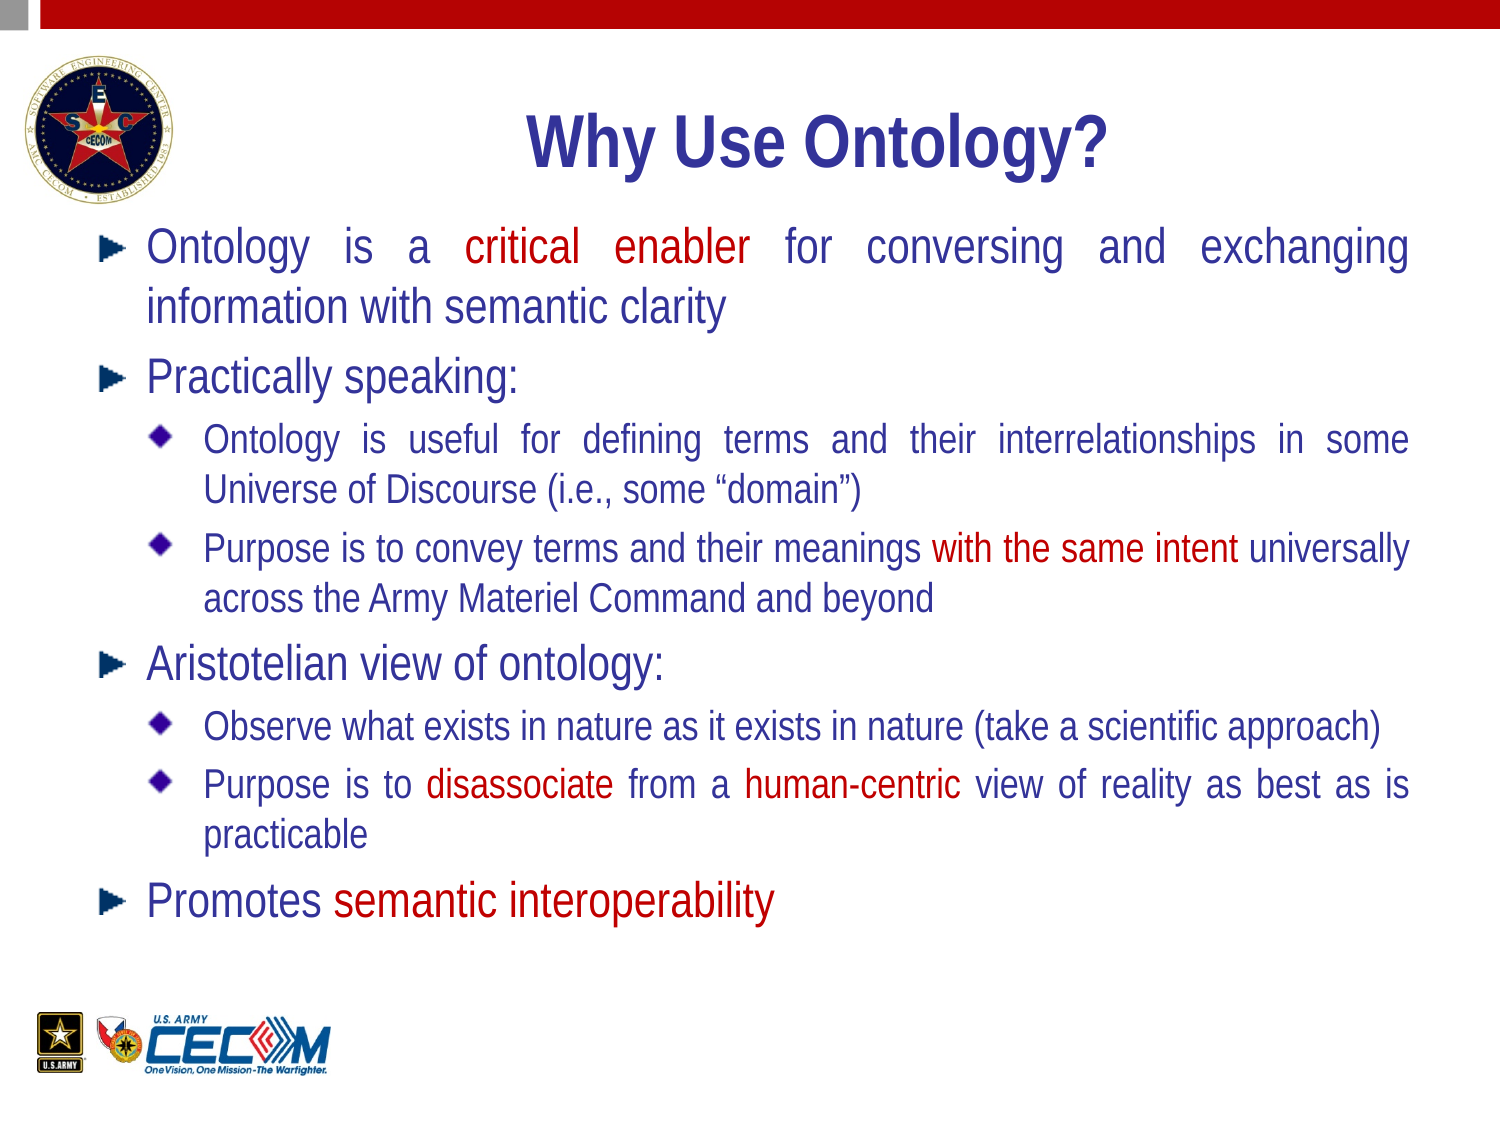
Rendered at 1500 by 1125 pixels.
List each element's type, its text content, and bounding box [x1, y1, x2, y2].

picture [90, 356, 126, 392]
picture [37, 1012, 87, 1073]
title Why Use Ontology? [212, 74, 1426, 201]
picture [146, 767, 176, 797]
picture [90, 642, 126, 678]
picture [146, 530, 176, 560]
picture [96, 1015, 331, 1076]
picture [146, 709, 176, 739]
picture [23, 54, 174, 205]
picture [90, 879, 126, 915]
list Ontology is a critical enabler for conversing and exchanging information with semantic clarity Practically speaking: Ontology is useful for defining terms and their interrelationships in some Universe of Discourse (i.e., some “domain”) Purpose is to convey terms and their meanings with the same intent universally across the Army Materiel Command and beyond Aristotelian view of ontology: Observe what exists in nature as it exists in nature (take a scientific approach) Purpose is to disassociate from a human-centric view of reality as best as is practicable Promotes semantic interoperability [74, 206, 1426, 939]
picture [90, 226, 126, 262]
picture [146, 422, 176, 452]
